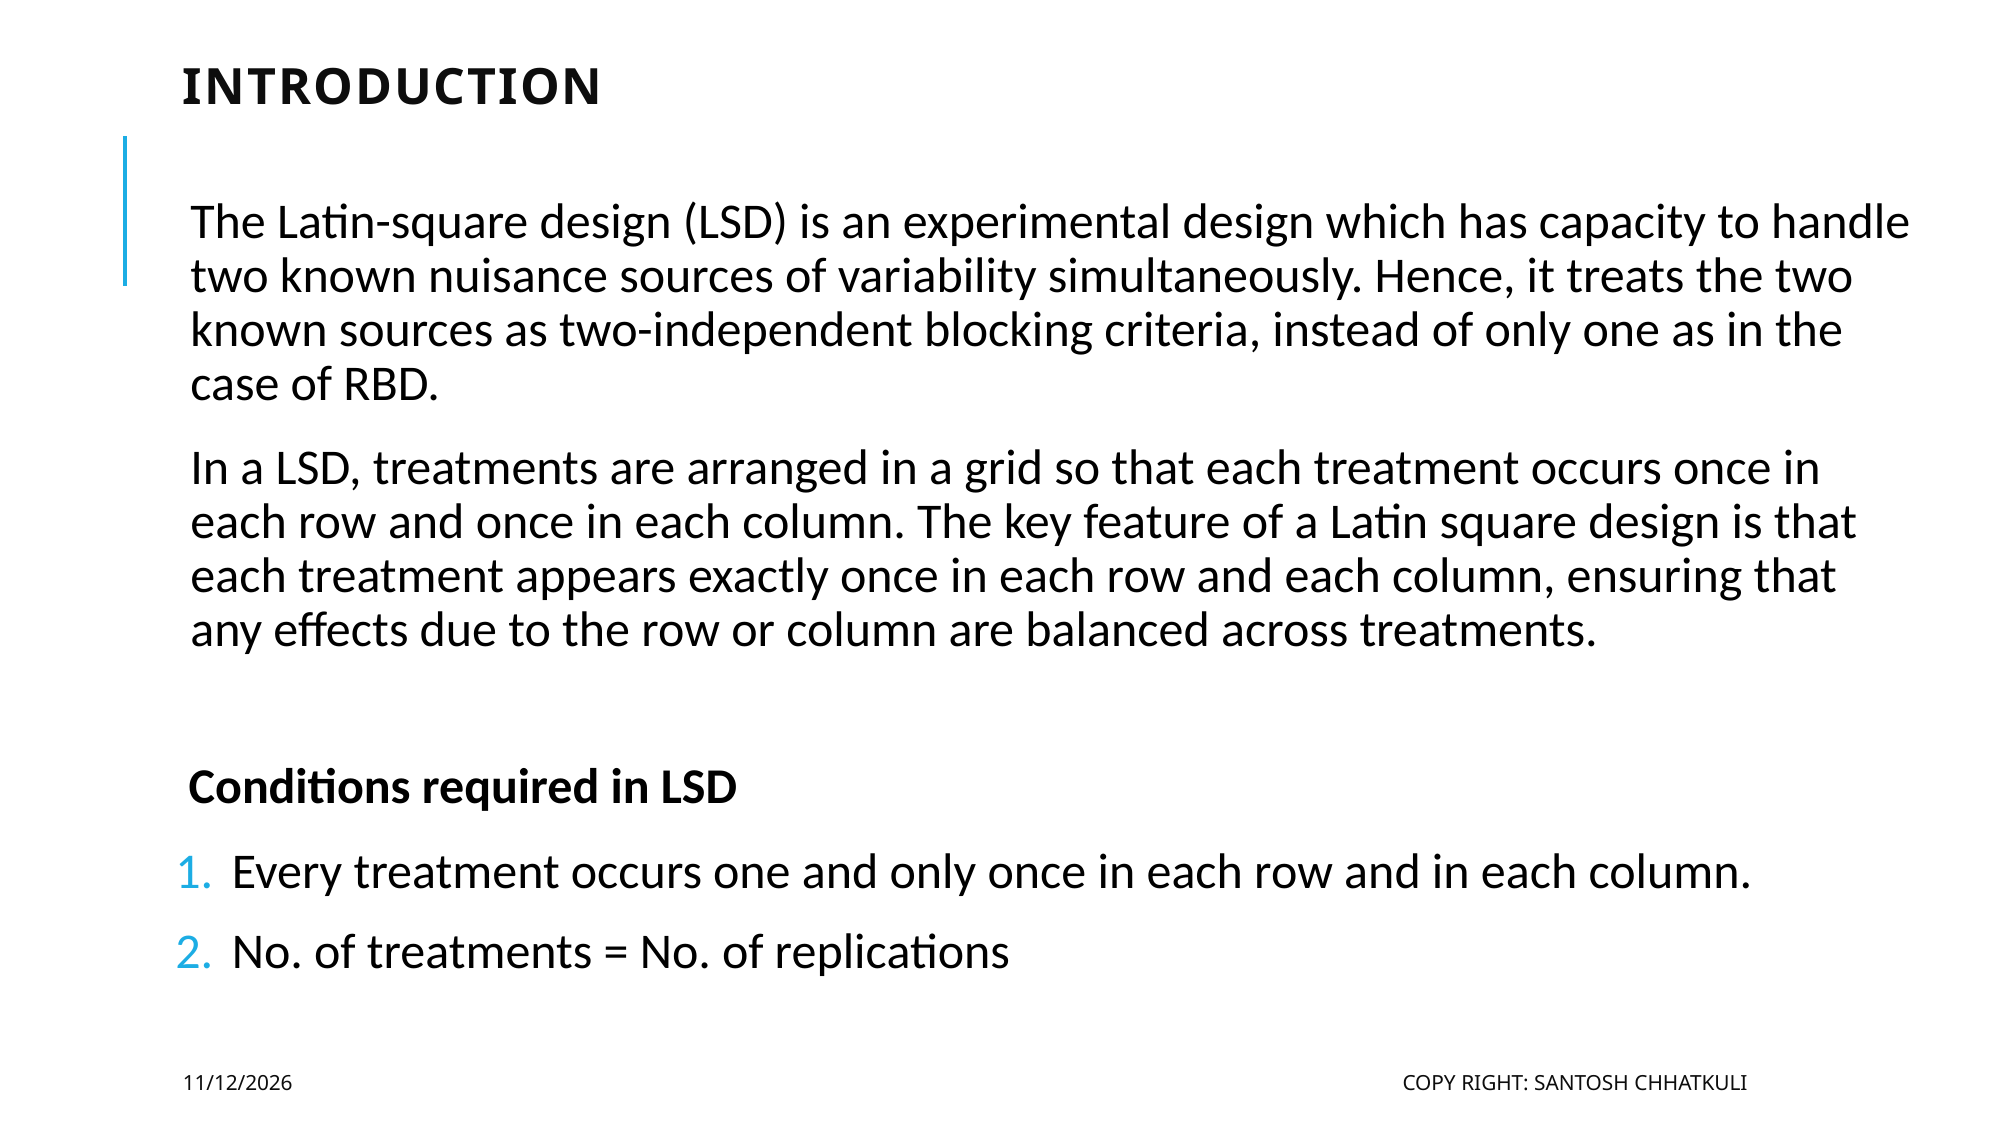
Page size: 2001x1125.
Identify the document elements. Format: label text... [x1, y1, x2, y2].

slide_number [168, 1061, 522, 1107]
list The Latin-square design (LSD) is an experimental design which has capacity to handle two known nuisance sources of variability simultaneously. Hence, it treats the two known sources as two-independent blocking criteria, instead of only one as in the case of RBD. In a LSD, treatments are arranged in a grid so that each treatment occurs once in each row and once in each column. The key feature of a Latin square design is that each treatment appears exactly once in each row and each column, ensuring that any effects due to the row or column are balanced across treatments. Conditions required in LSD Every treatment occurs one and only once in each row and in each column. No. of treatments = No. of replications [168, 188, 1929, 1035]
title Introduction [168, 56, 1763, 124]
footer Copy Right: Santosh Chhatkuli [794, 1061, 1763, 1107]
